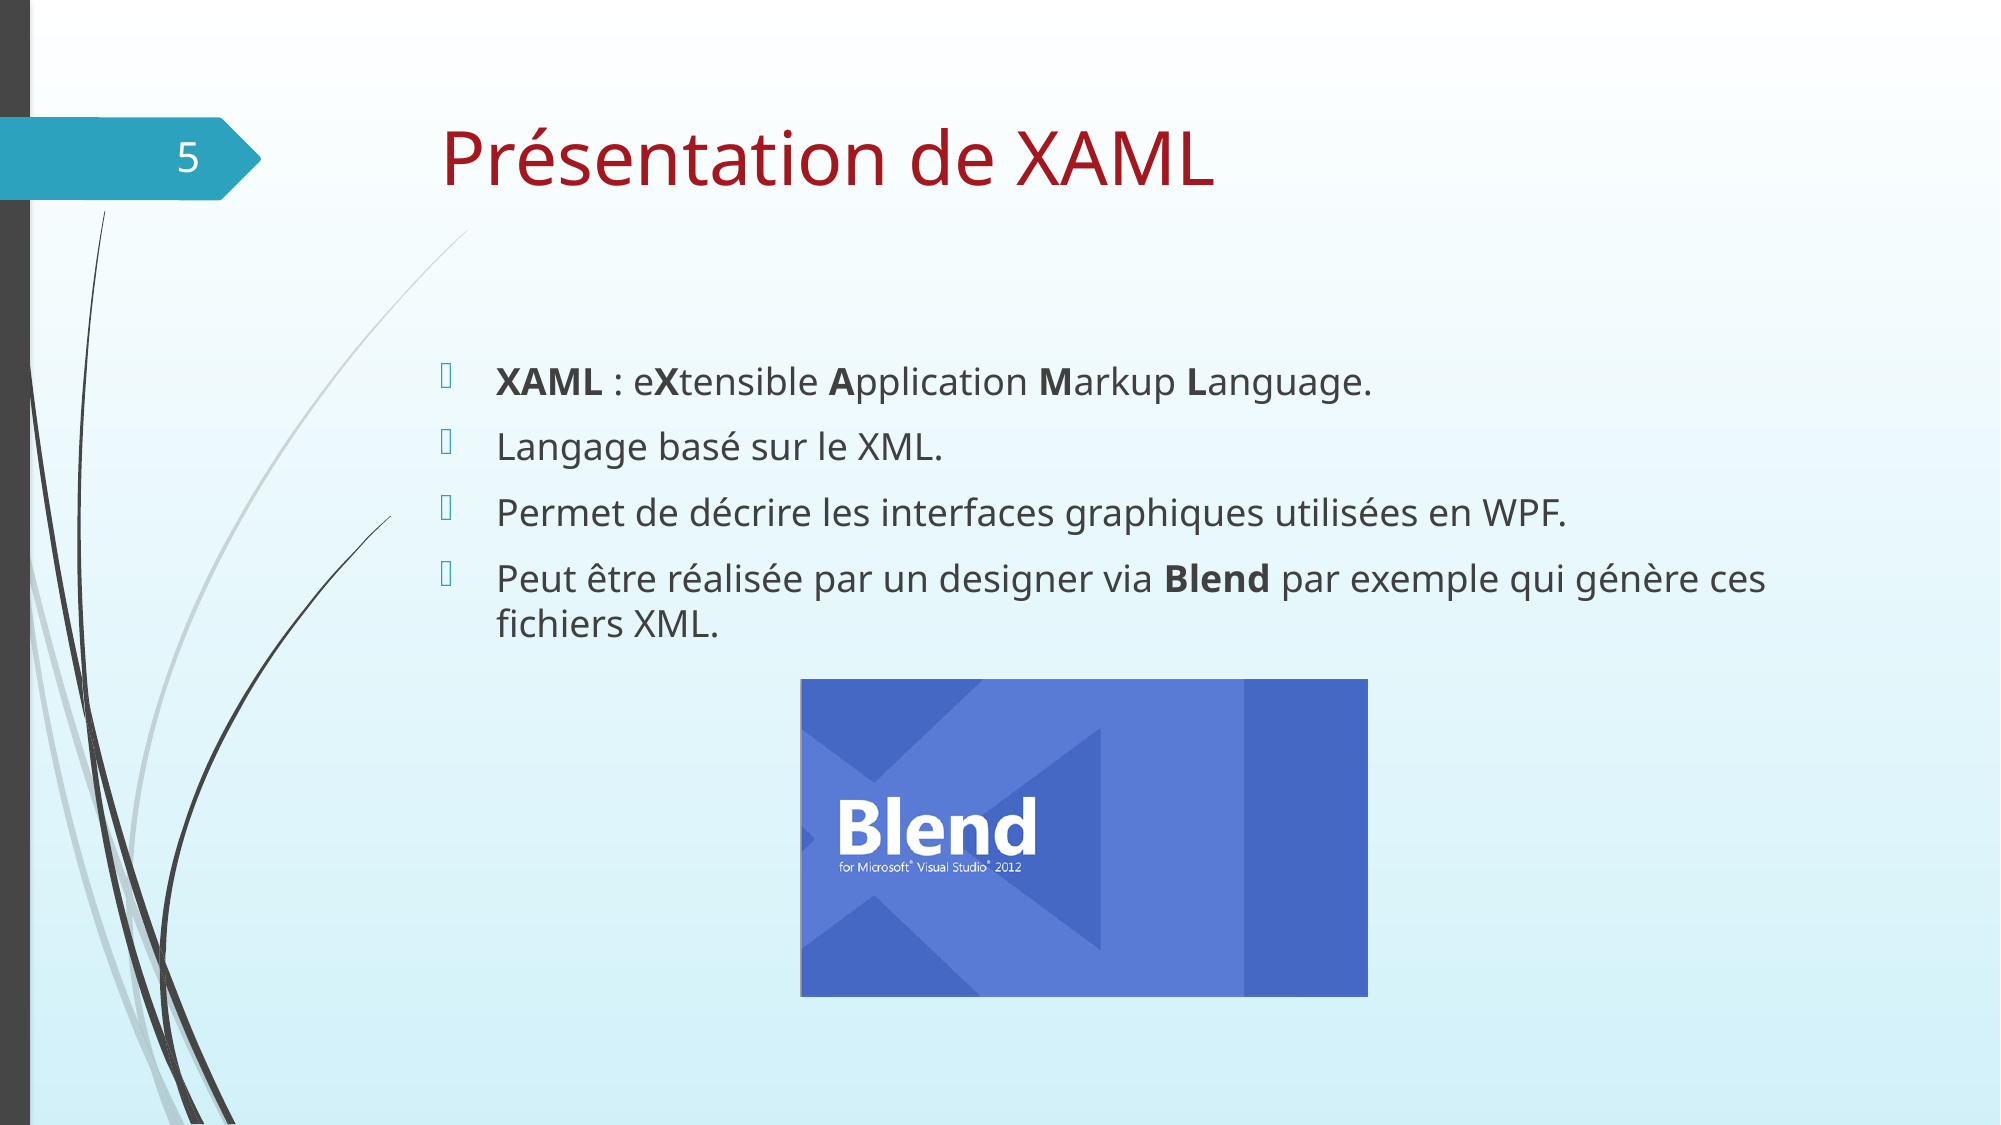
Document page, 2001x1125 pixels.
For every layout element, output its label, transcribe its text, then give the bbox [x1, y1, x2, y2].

title Présentation de XAML [425, 102, 1888, 313]
slide_number 5 [87, 129, 216, 190]
picture [800, 679, 1368, 998]
list XAML : eXtensible Application Markup Language. Langage basé sur le XML. Permet de décrire les interfaces graphiques utilisées en WPF. Peut être réalisée par un designer via Blend par exemple qui génère ces fichiers XML. [424, 350, 1888, 970]
